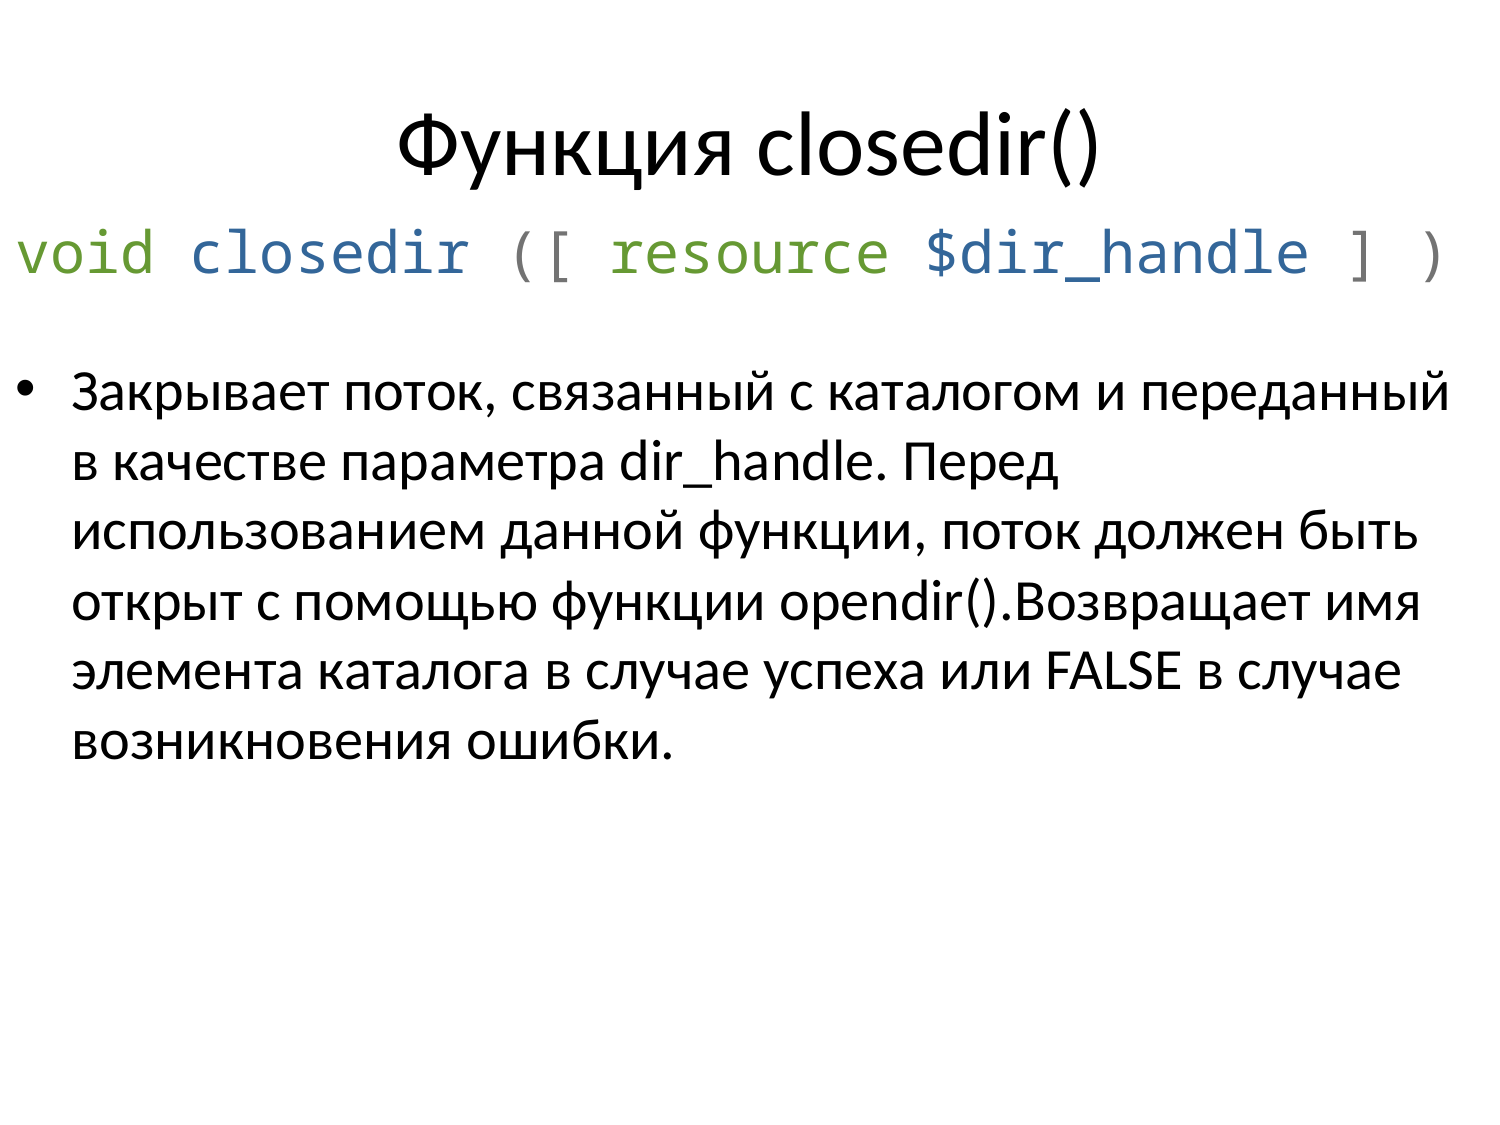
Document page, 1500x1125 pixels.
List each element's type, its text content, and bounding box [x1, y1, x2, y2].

list void closedir ([ resource $dir_handle ] ) Закрывает поток, связанный с каталогом и переданный в качестве параметра dir_handle. Перед использованием данной функции, поток должен быть открыт с помощью функции opendir().Возвращает имя элемента каталога в случае успеха или FALSE в случае возникновения ошибки. [0, 208, 1500, 1125]
title Функция closedir() [75, 45, 1425, 208]
